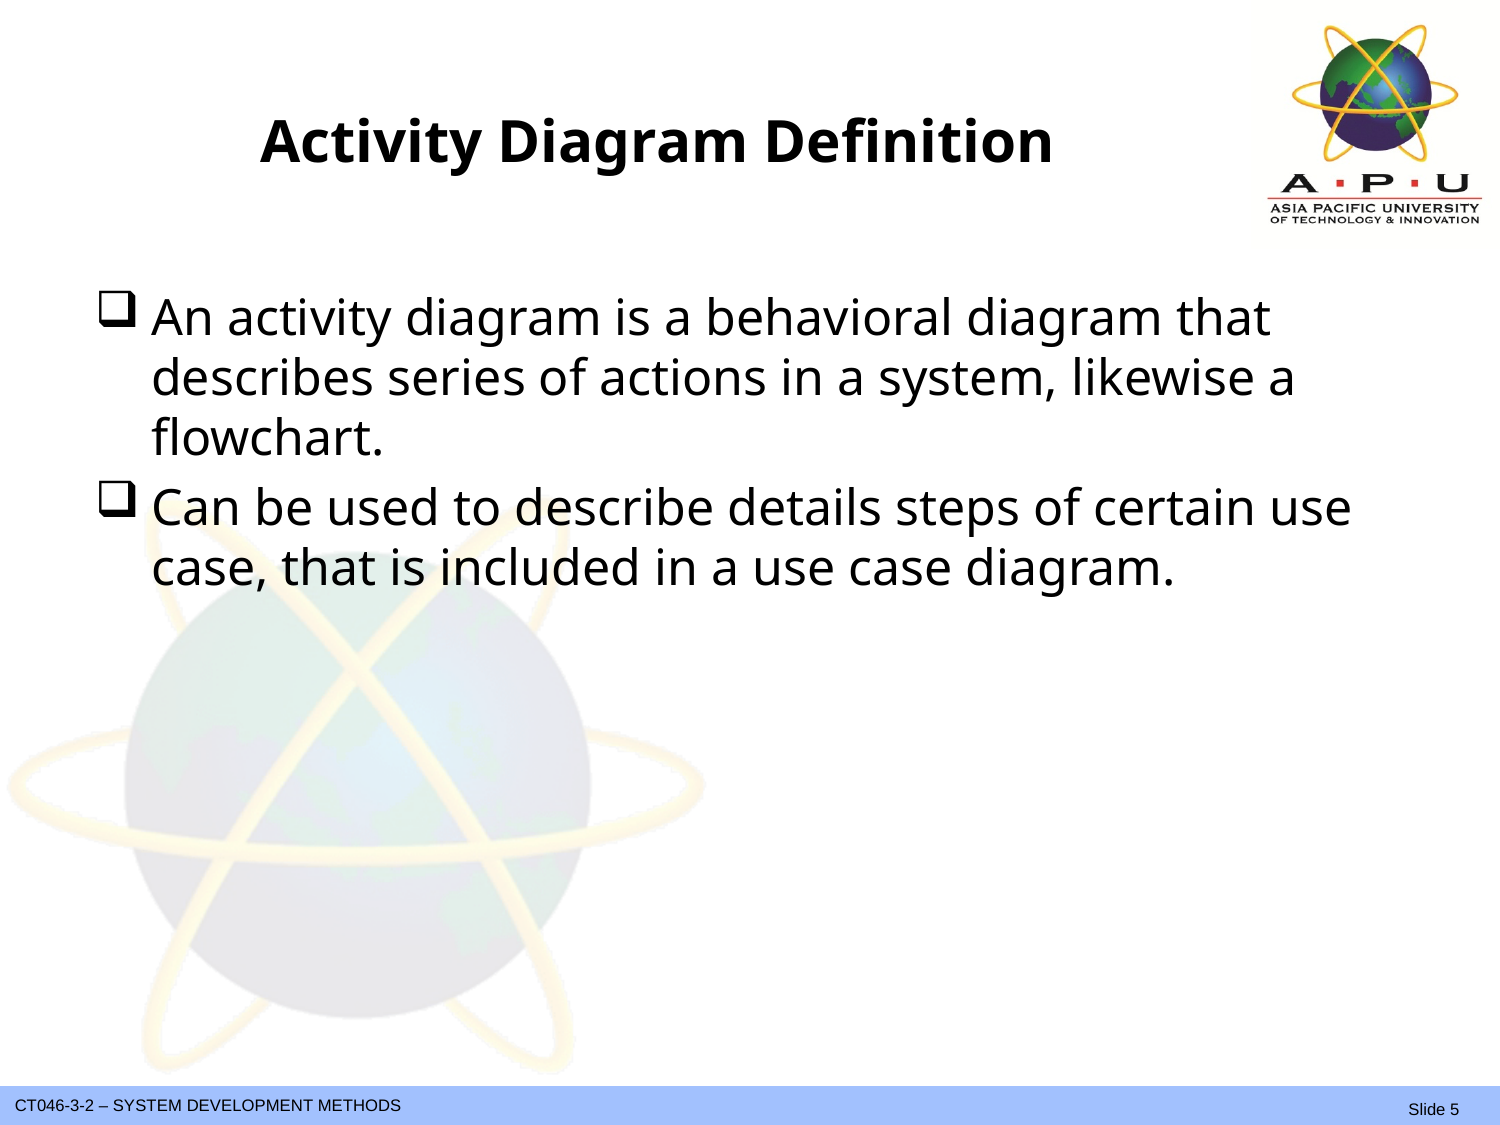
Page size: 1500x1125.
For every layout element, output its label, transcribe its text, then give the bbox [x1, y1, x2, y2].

list An activity diagram is a behavioral diagram that describes series of actions in a system, likewise a flowchart. Can be used to describe details steps of certain use case, that is included in a use case diagram. [79, 278, 1431, 1022]
title Activity Diagram Definition [79, 44, 1236, 233]
picture [1251, 0, 1500, 249]
